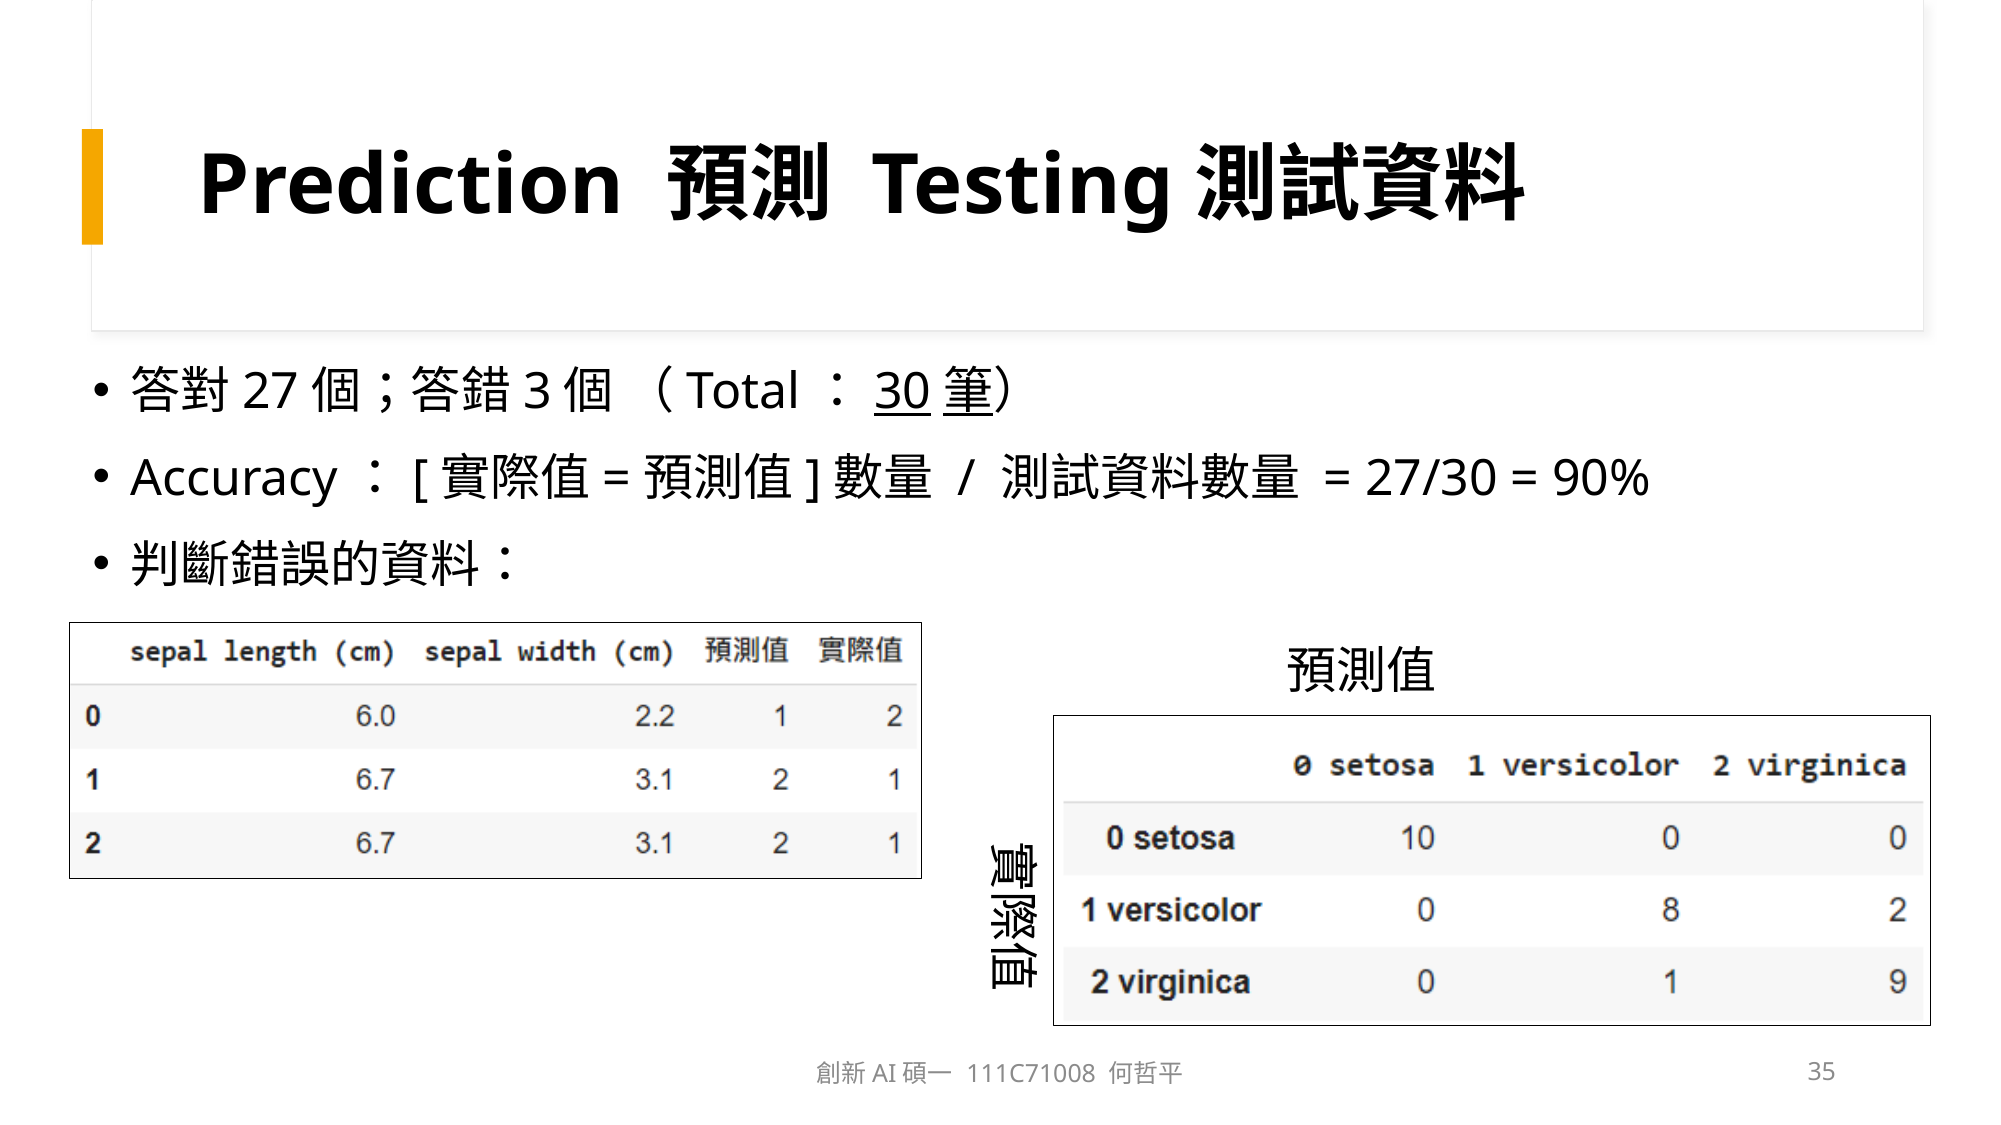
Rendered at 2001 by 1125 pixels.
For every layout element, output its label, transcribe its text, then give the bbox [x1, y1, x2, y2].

title Prediction 預測 Testing測試資料 [183, 90, 1851, 284]
picture [69, 622, 922, 878]
text_box 預測值 [1271, 631, 1923, 706]
footer 創新AI碩一 111C71008 何哲平 [662, 1042, 1338, 1103]
list 答對27個；答錯3個 （Total：30筆） Accuracy：[實際值=預測值]數量 / 測試資料數量 = 27/30 = 90% 判斷錯誤的資料： [77, 345, 1923, 689]
picture [1053, 715, 1931, 1025]
text_box 實際值 [962, 808, 1053, 1025]
slide_number 35 [1401, 1042, 1851, 1103]
